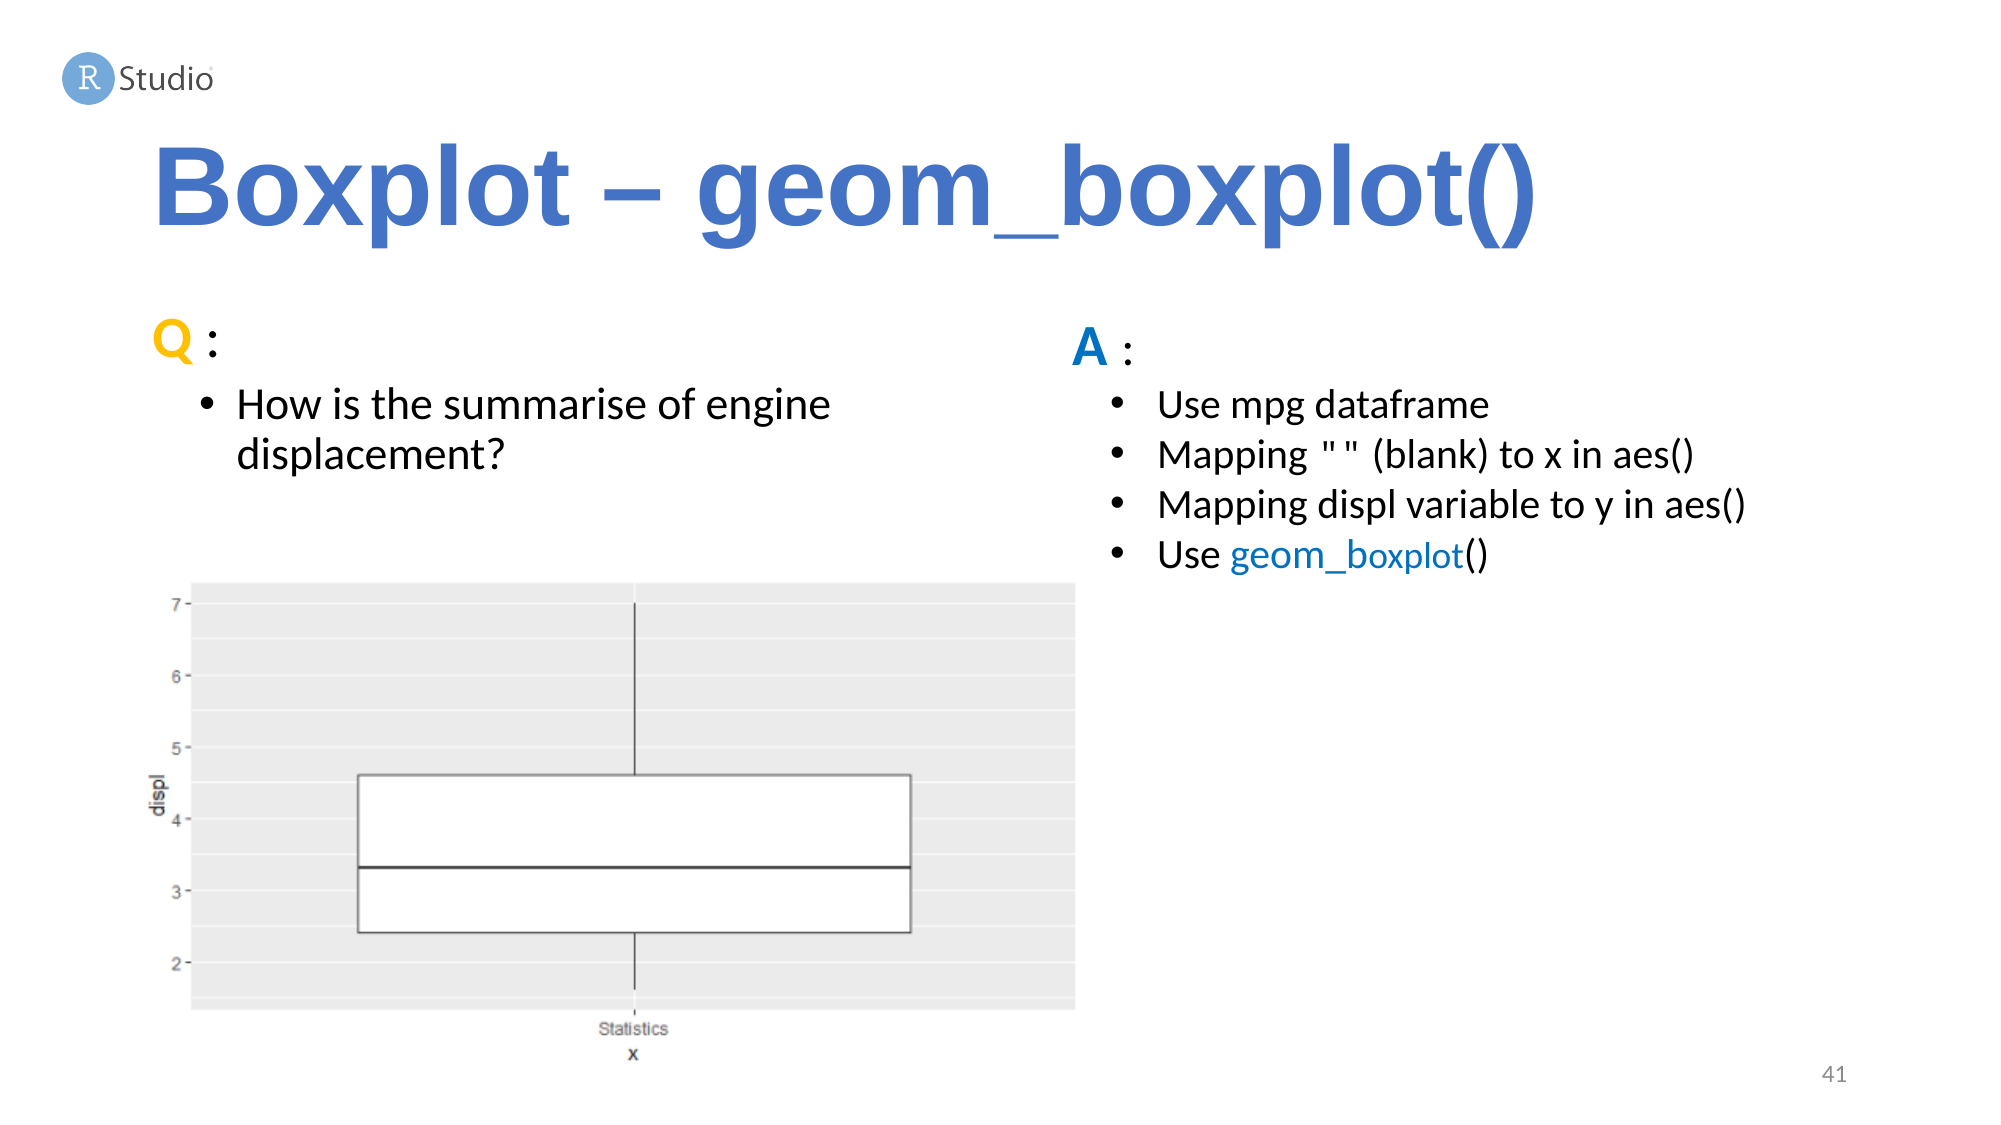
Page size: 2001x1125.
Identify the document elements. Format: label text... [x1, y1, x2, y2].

title Boxplot – geom_boxplot() [137, 80, 1863, 298]
slide_number 41 [1412, 1042, 1863, 1103]
picture [62, 52, 213, 105]
list A : Use mpg dataframe Mapping "" (blank) to x in aes() Mapping displ variable to y in aes() Use geom_boxplot() [1057, 299, 1908, 1014]
list Q : How is the summarise of engine displacement? [137, 299, 1057, 517]
picture [138, 575, 1085, 1073]
